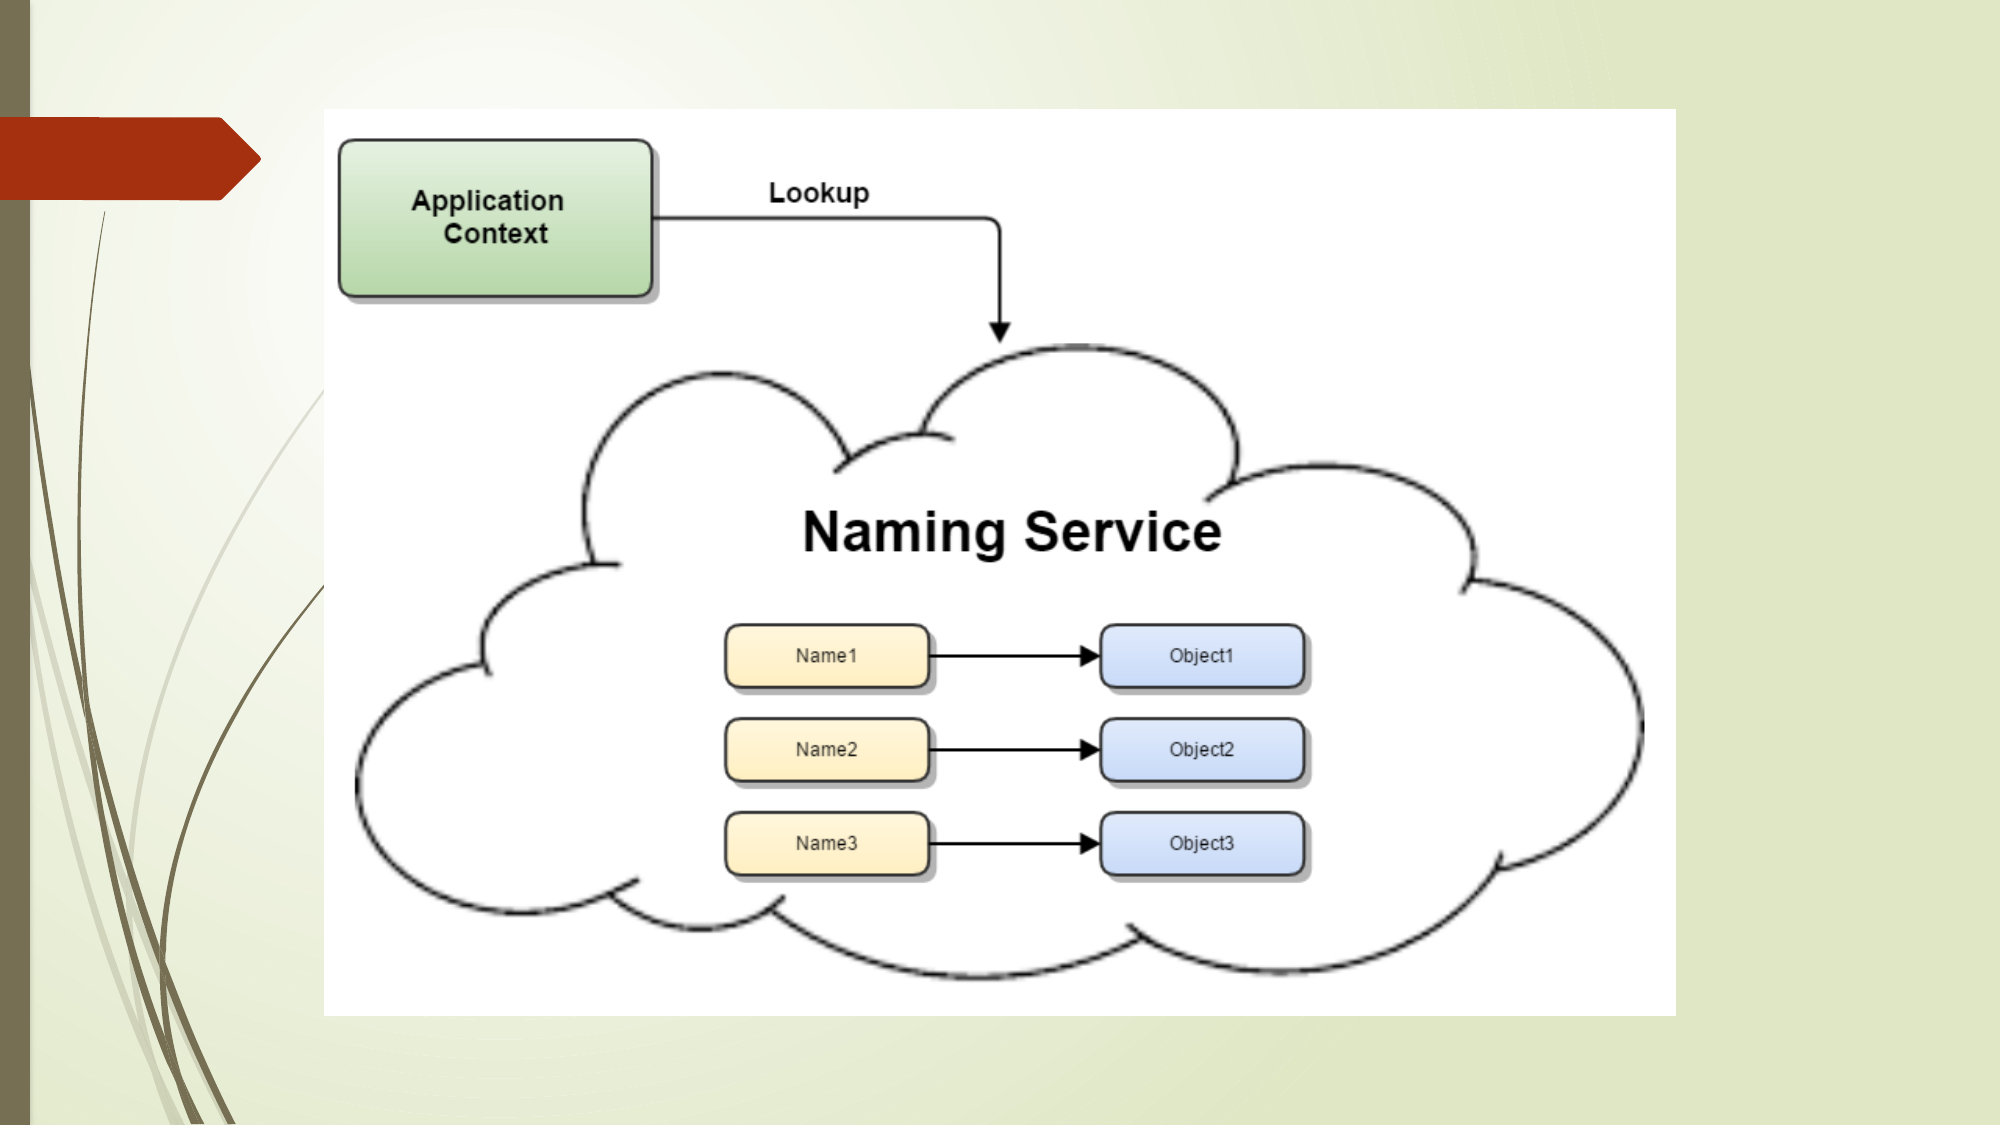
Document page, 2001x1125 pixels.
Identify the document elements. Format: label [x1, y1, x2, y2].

picture [323, 109, 1676, 1016]
